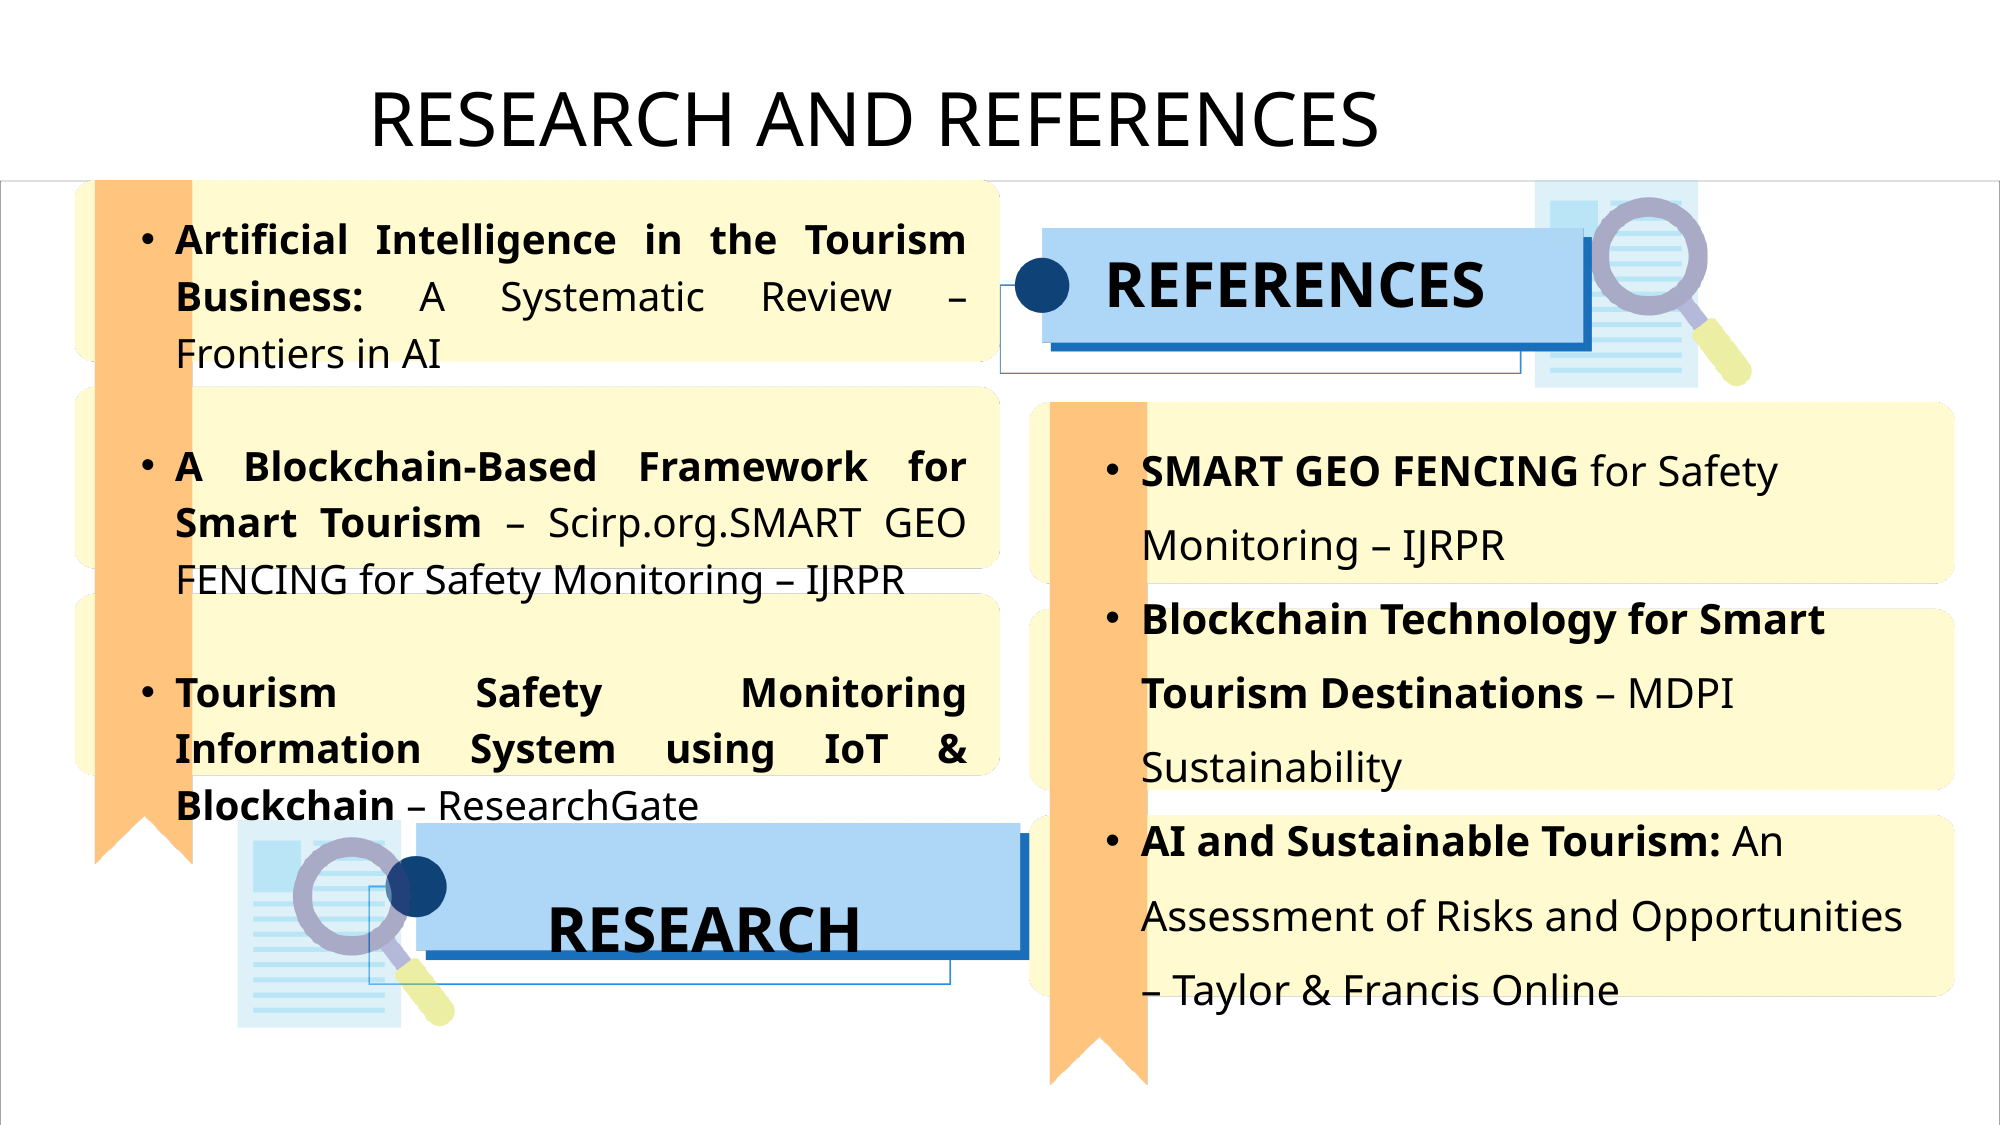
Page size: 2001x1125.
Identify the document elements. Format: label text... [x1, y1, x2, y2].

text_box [0, 180, 2000, 1125]
text_box RESEARCH AND REFERENCES [368, 56, 1710, 162]
